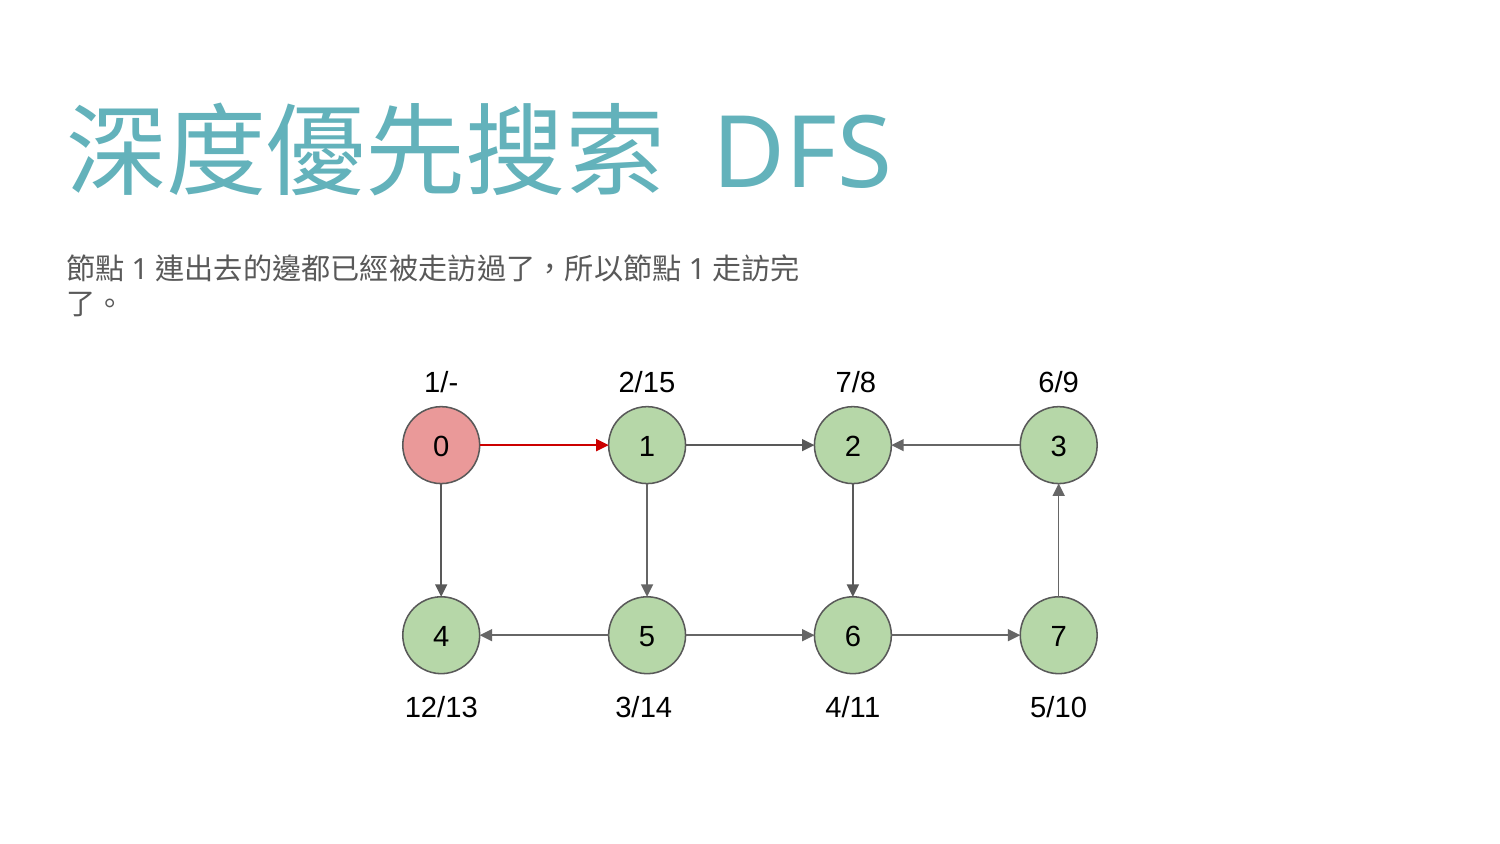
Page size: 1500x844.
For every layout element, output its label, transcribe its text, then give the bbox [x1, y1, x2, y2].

text_box 7/8 [814, 348, 898, 407]
text_box 1 [608, 407, 686, 484]
text_box 0 [402, 407, 480, 484]
text_box 7 [1020, 596, 1098, 673]
text_box 5/10 [1006, 673, 1112, 732]
text_box 12/13 [381, 673, 501, 732]
text_box 節點1連出去的邊都已經被走訪過了，所以節點1走訪完了。 [51, 235, 873, 334]
text_box 6/9 [1020, 348, 1098, 407]
text_box 1/- [409, 348, 474, 407]
text_box 6 [814, 596, 892, 673]
text_box 5 [608, 596, 686, 673]
text_box 3/14 [579, 673, 709, 732]
text_box 2/15 [594, 348, 700, 407]
text_box 4 [402, 597, 480, 673]
text_box 2 [814, 407, 892, 484]
title 深度優先搜索 DFS [51, 72, 1449, 221]
text_box 4/11 [800, 673, 906, 732]
text_box 3 [1020, 407, 1098, 484]
